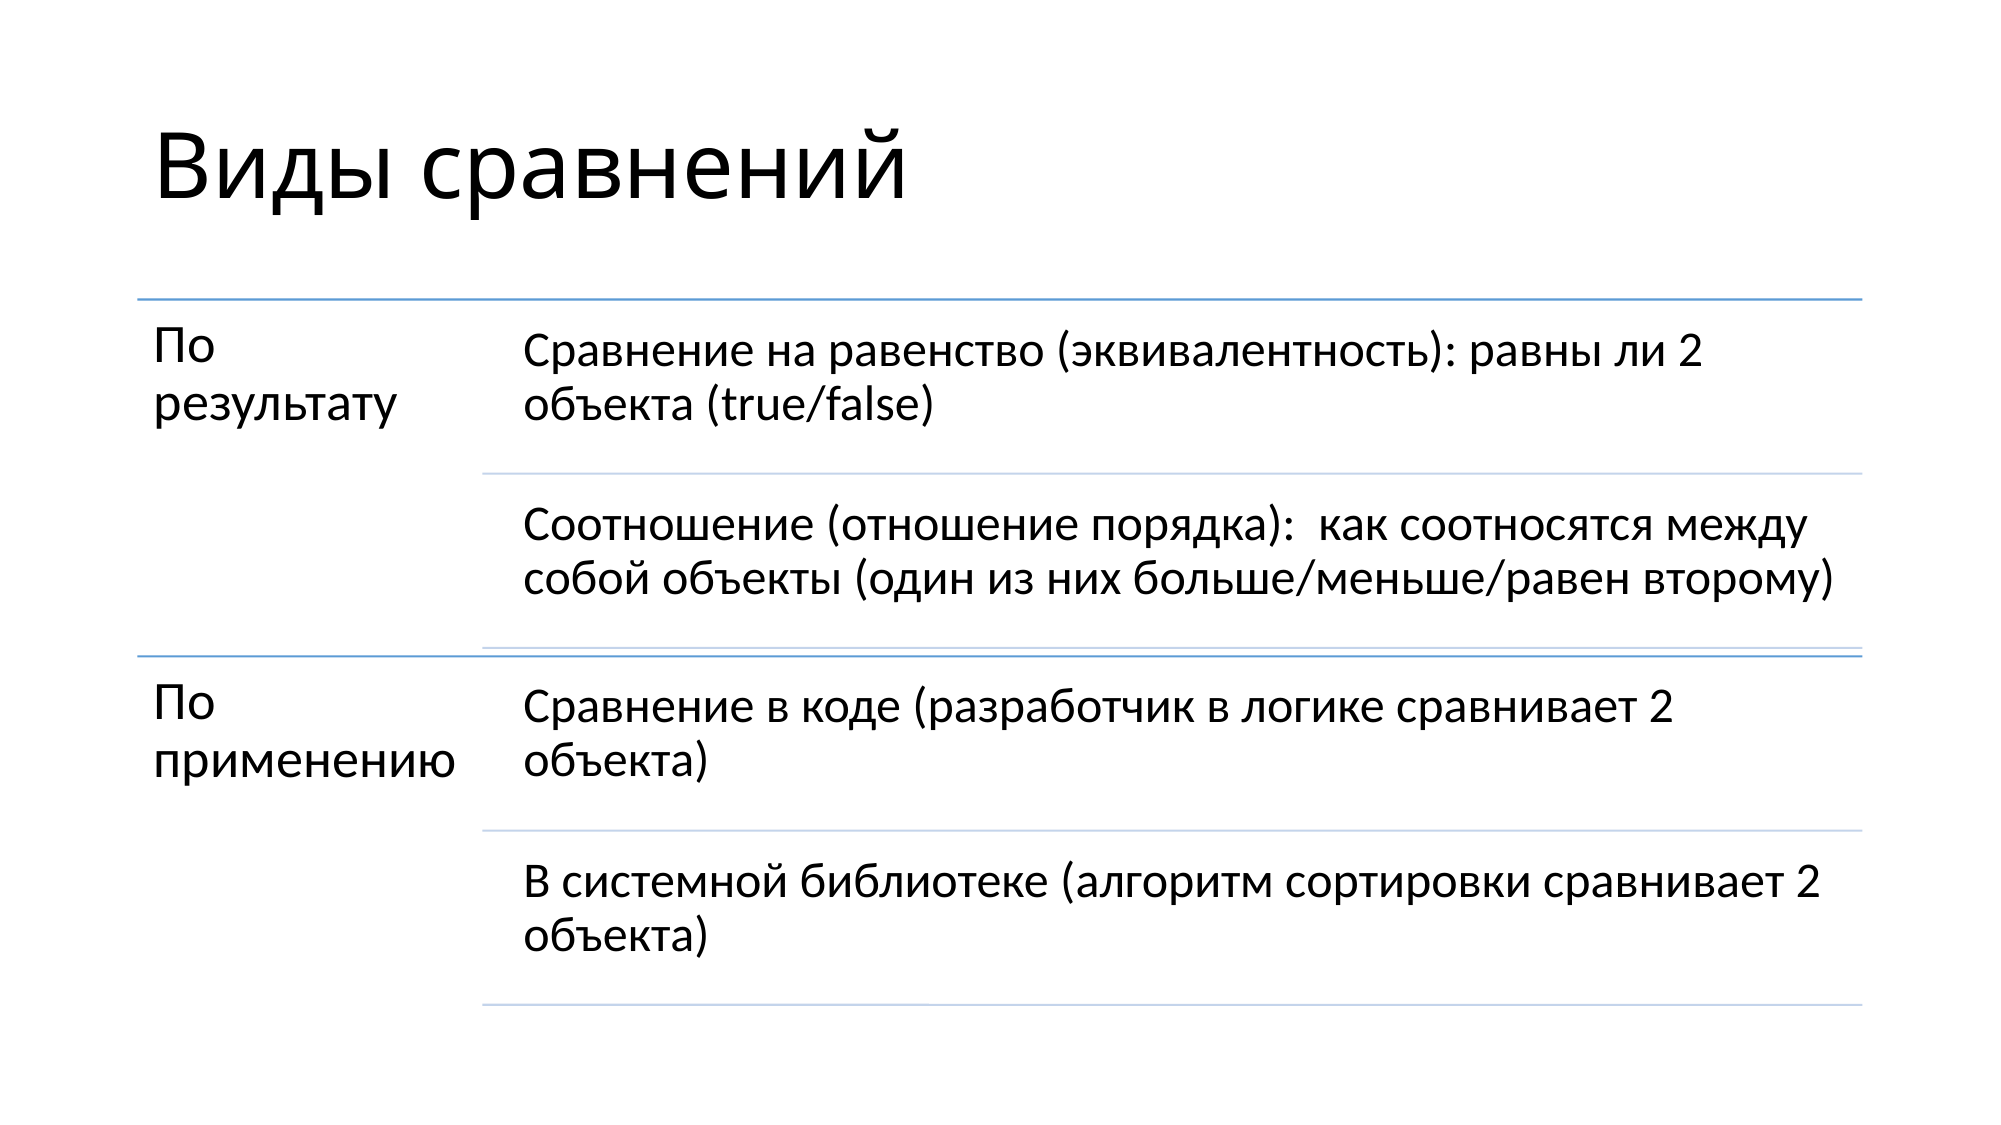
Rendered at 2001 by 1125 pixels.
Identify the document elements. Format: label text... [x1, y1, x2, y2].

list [137, 299, 1863, 1014]
title Виды сравнений [137, 59, 1863, 278]
